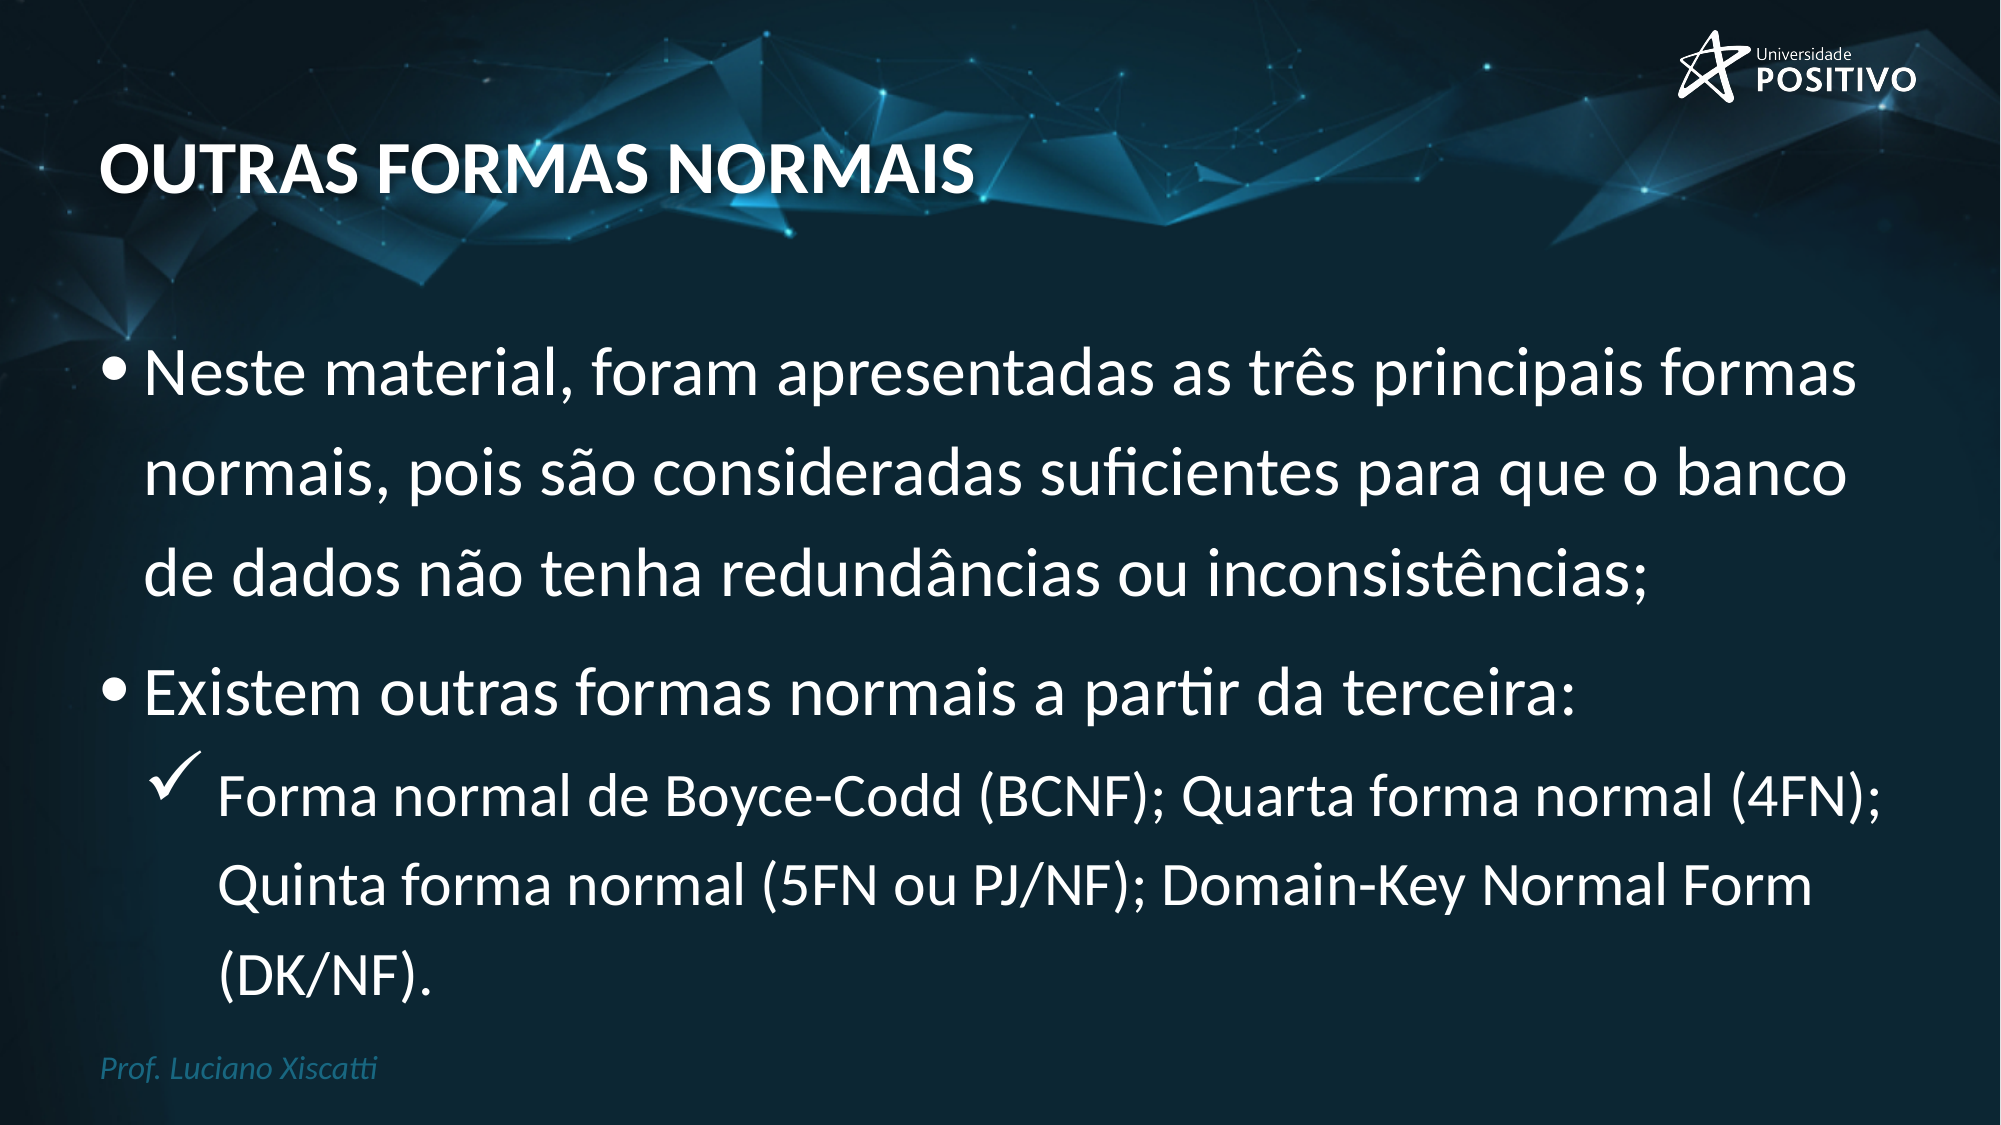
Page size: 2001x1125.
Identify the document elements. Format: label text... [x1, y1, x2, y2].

list Neste material, foram apresentadas as três principais formas normais, pois são consideradas suficientes para que o banco de dados não tenha redundâncias ou inconsistências; Existem outras formas normais a partir da terceira: Forma normal de Boyce-Codd (BCNF); Quarta forma normal (4FN); Quinta forma normal (5FN ou PJ/NF); Domain-Key Normal Form (DK/NF). [84, 301, 1916, 1024]
title Outras formas normais [84, 57, 1916, 281]
picture [0, 0, 2001, 1125]
